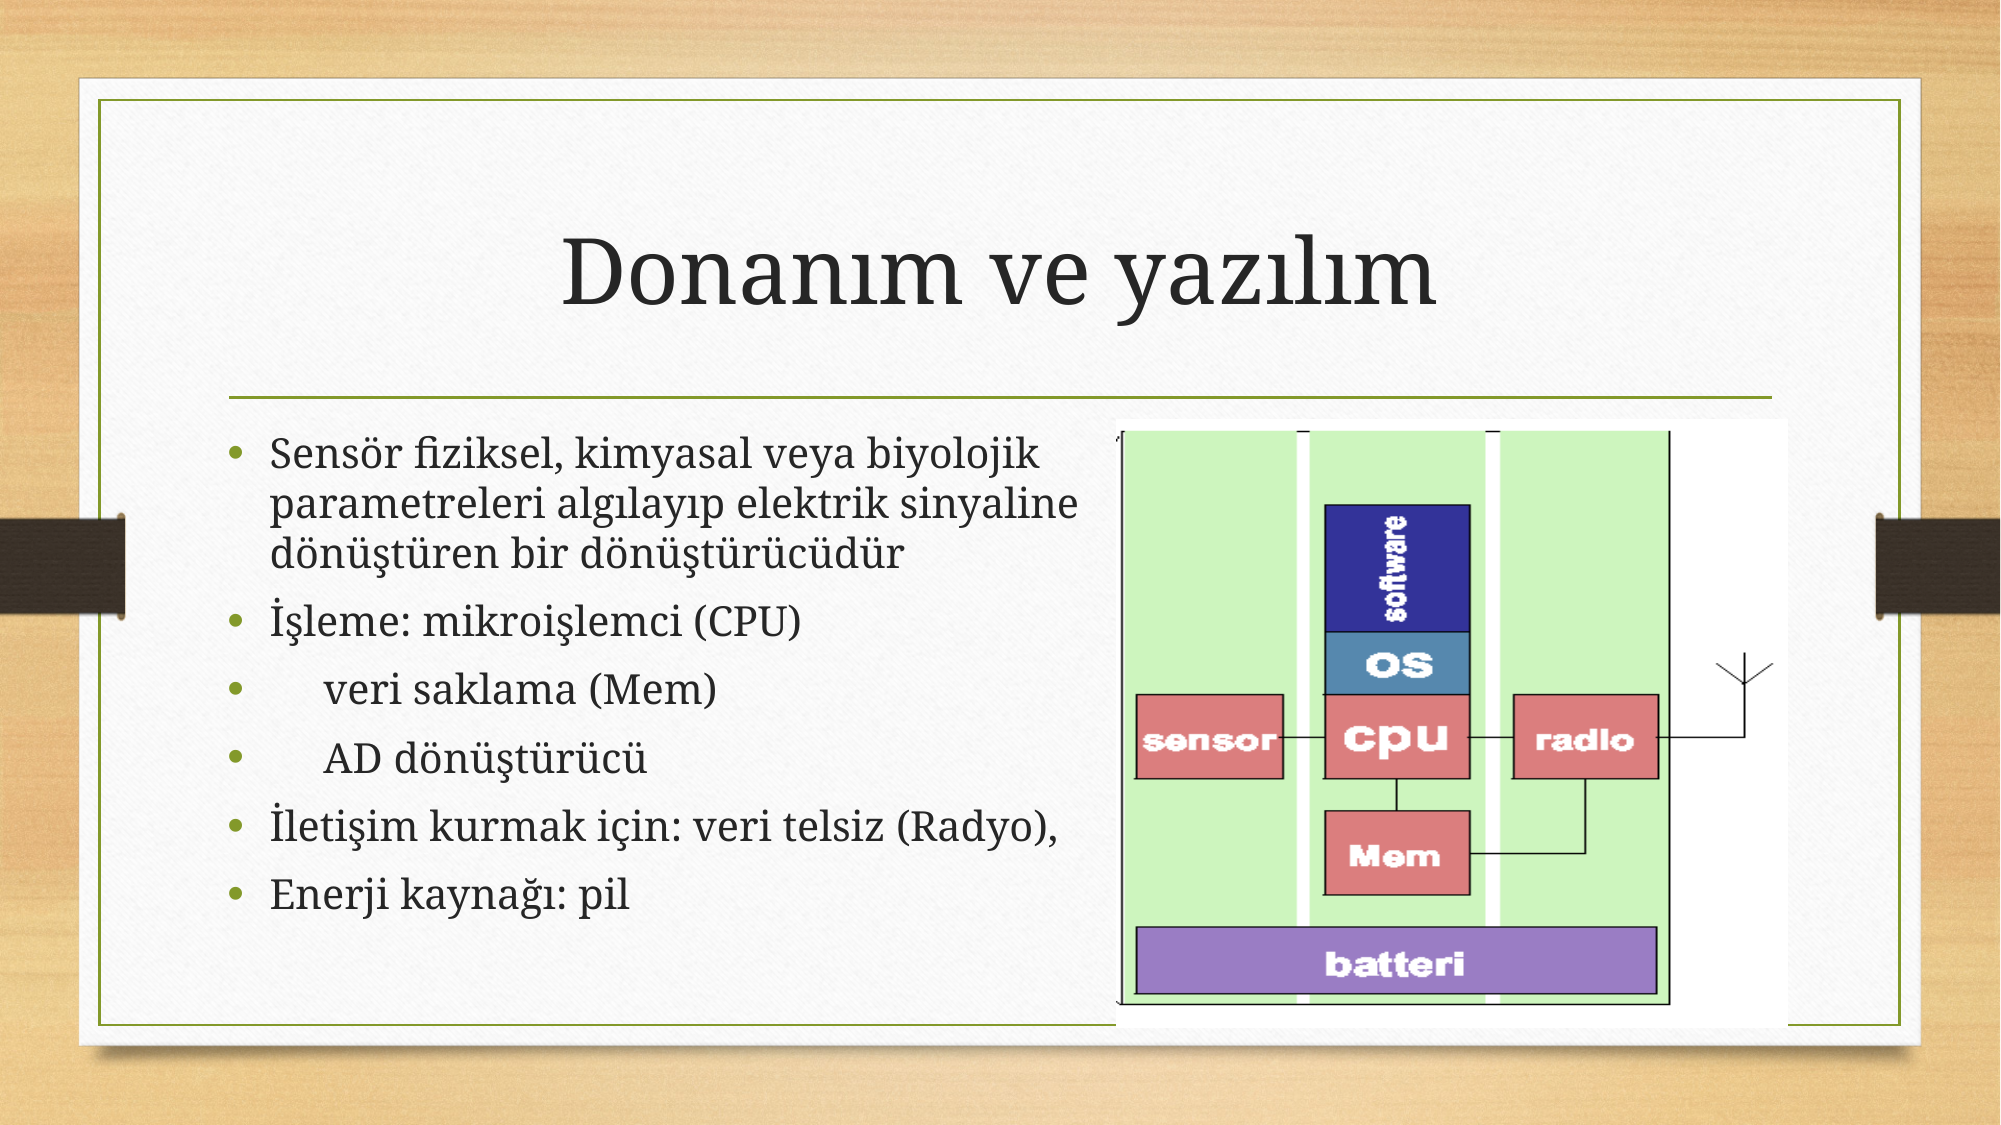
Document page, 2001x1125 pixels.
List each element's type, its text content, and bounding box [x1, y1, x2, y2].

picture [0, 0, 2001, 1125]
list Sensör fiziksel, kimyasal veya biyolojik parametreleri algılayıp elektrik sinyaline dönüştüren bir dönüştürücüdür İşleme: mikroişlemci (CPU) veri saklama (Mem) AD dönüştürücü İletişim kurmak için: veri telsiz (Radyo), Enerji kaynağı: pil [212, 419, 1098, 964]
title Donanım ve yazılım [212, 161, 1788, 375]
